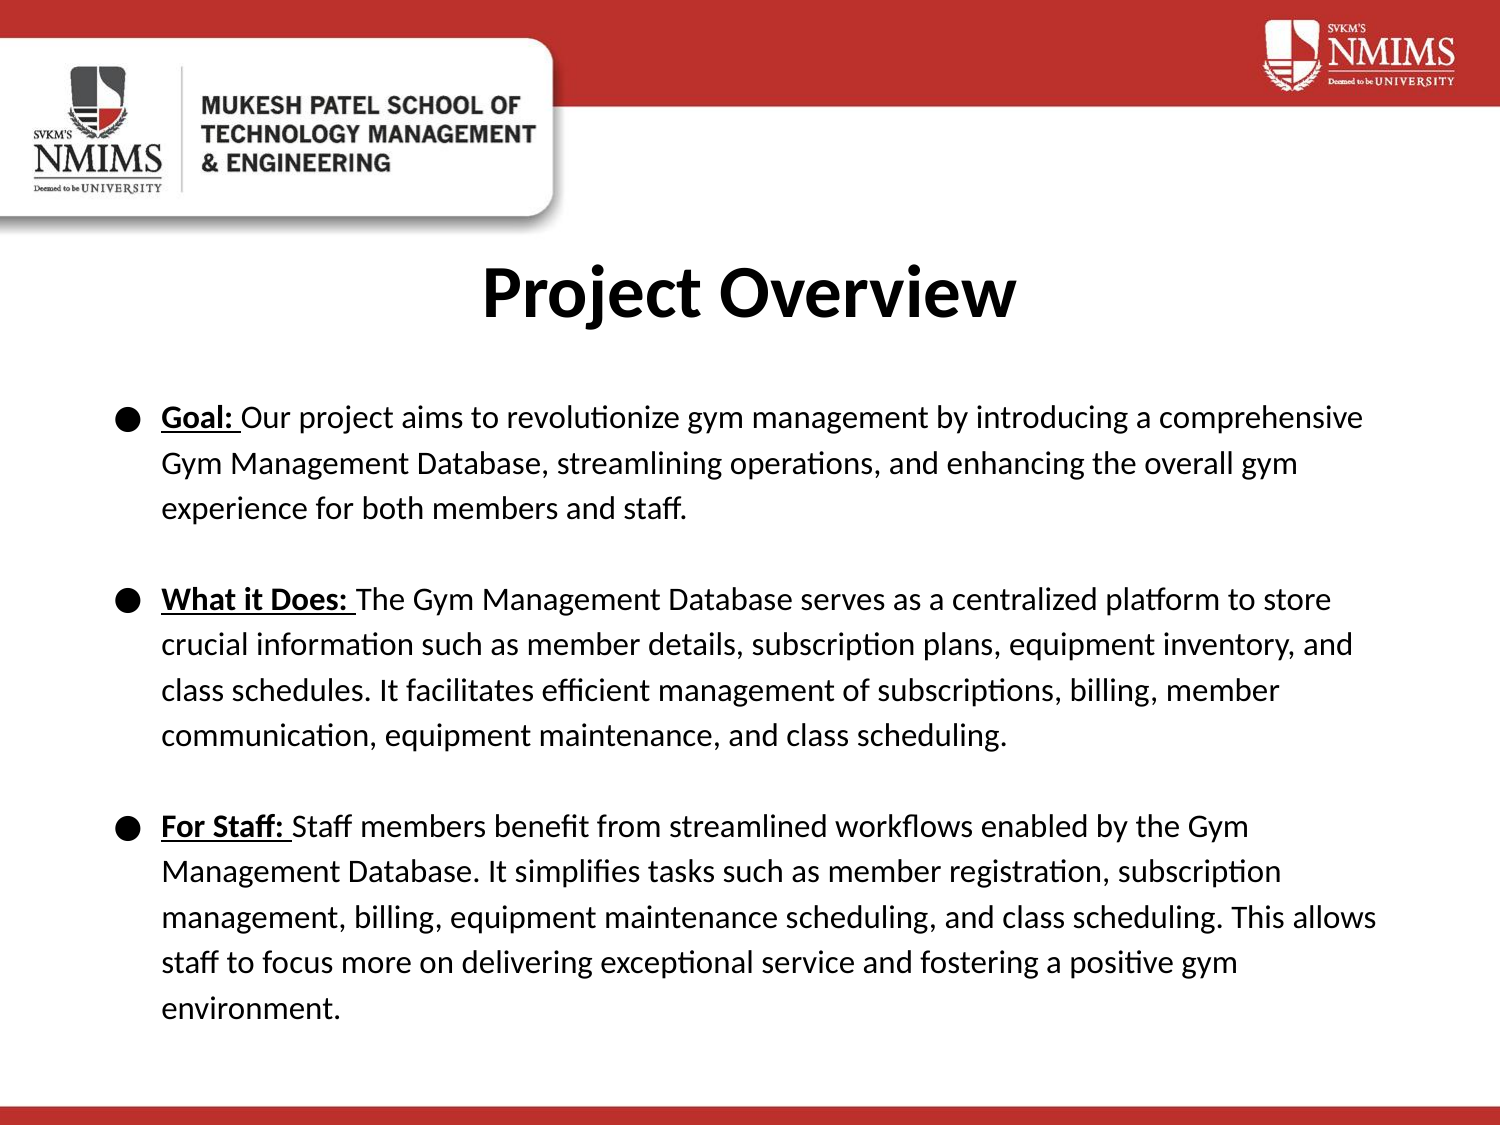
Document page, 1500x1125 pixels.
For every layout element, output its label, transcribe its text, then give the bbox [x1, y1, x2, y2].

picture [0, 0, 1500, 1125]
title Project Overview [75, 212, 1425, 363]
list Goal: Our project aims to revolutionize gym management by introducing a comprehensive Gym Management Database, streamlining operations, and enhancing the overall gym experience for both members and staff. What it Does: The Gym Management Database serves as a centralized platform to store crucial information such as member details, subscription plans, equipment inventory, and class schedules. It facilitates efficient management of subscriptions, billing, member communication, equipment maintenance, and class scheduling. For Staff: Staff members benefit from streamlined workflows enabled by the Gym Management Database. It simplifies tasks such as member registration, subscription management, billing, equipment maintenance scheduling, and class scheduling. This allows staff to focus more on delivering exceptional service and fostering a positive gym environment. [75, 375, 1425, 1043]
